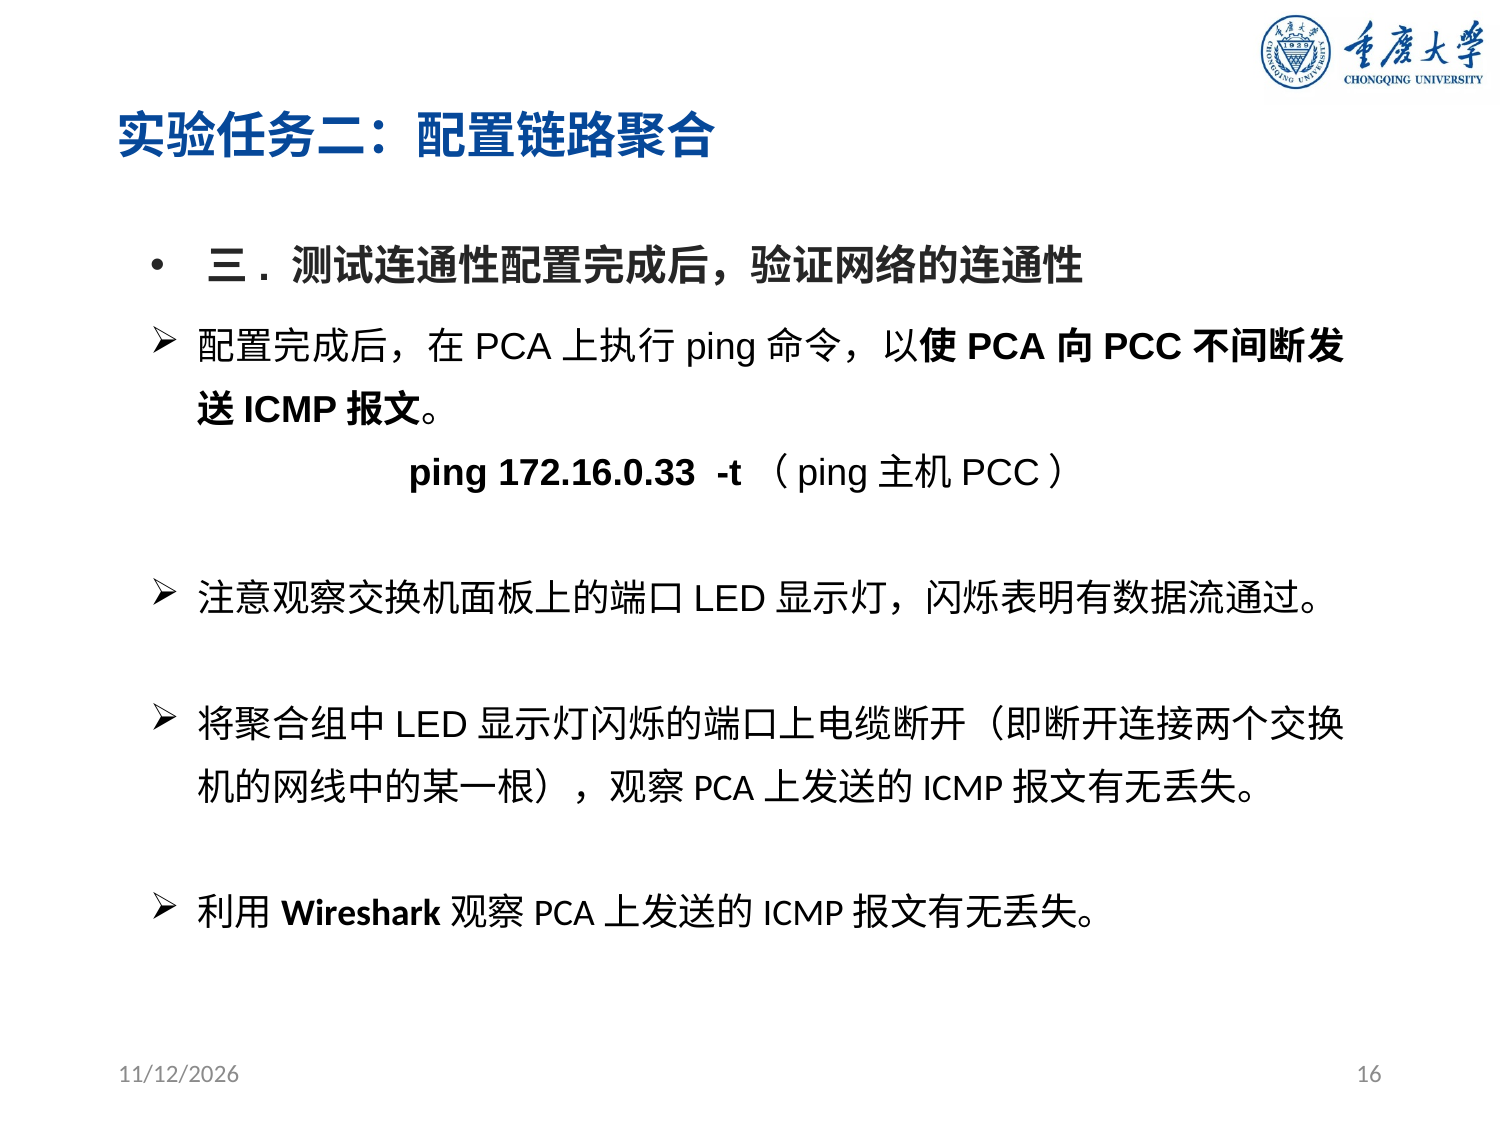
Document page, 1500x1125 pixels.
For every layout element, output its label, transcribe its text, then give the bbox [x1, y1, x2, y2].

text_box 三. 测试连通性配置完成后，验证网络的连通性 [135, 206, 1393, 297]
text_box 实验任务二：配置链路聚合 [101, 96, 1380, 171]
picture [1242, 0, 1500, 105]
text_box 配置完成后，在PCA上执行ping命令，以使PCA向PCC不间断发送ICMP报文。 ping 172.16.0.33 -t（ping主机PCC） 注意观察交换机面板上的端口LED显示灯，闪烁表明有数据流通过。 将聚合组中LED显示灯闪烁的端口上电缆断开（即断开连接两个交换机的网线中的某一根），观察PCA上发送的ICMP报文有无丢失。 利用Wireshark观察PCA上发送的ICMP报文有无丢失。 [135, 296, 1360, 941]
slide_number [103, 1042, 441, 1103]
slide_number 16 [1059, 1042, 1397, 1103]
